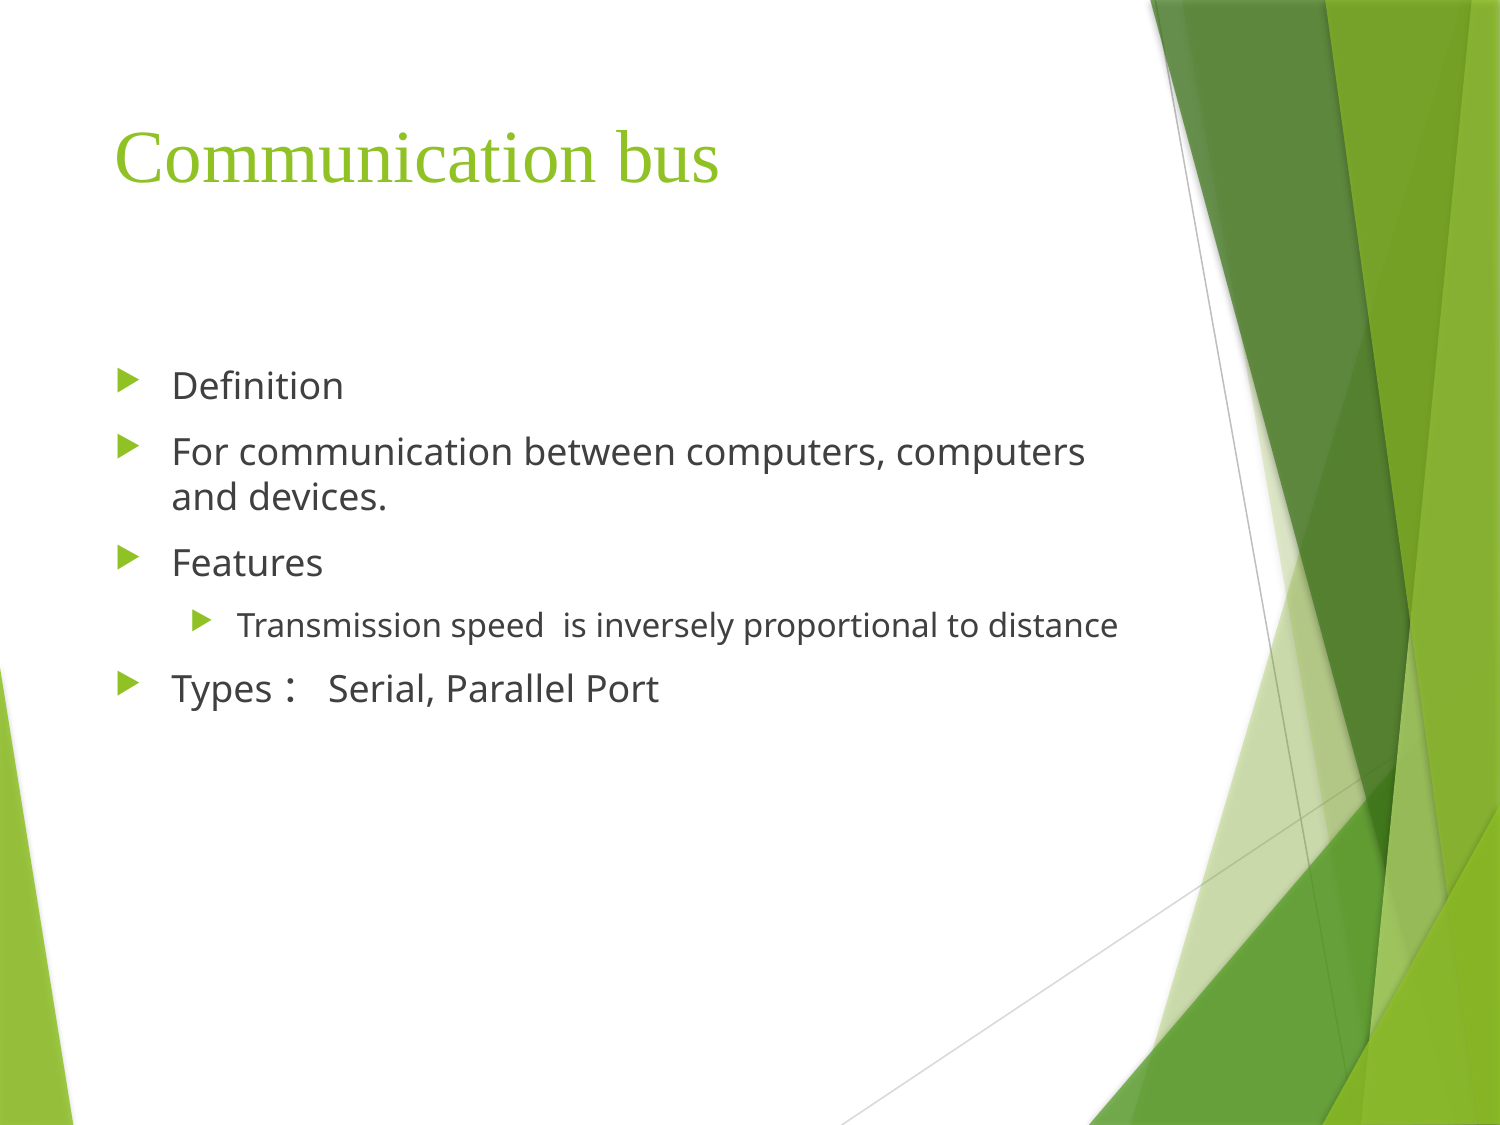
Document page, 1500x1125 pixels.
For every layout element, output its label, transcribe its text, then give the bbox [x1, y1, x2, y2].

list Definition For communication between computers, computers and devices. Features Transmission speed is inversely proportional to distance Types：Serial, Parallel Port [99, 354, 1142, 992]
title Communication bus [99, 99, 1142, 224]
